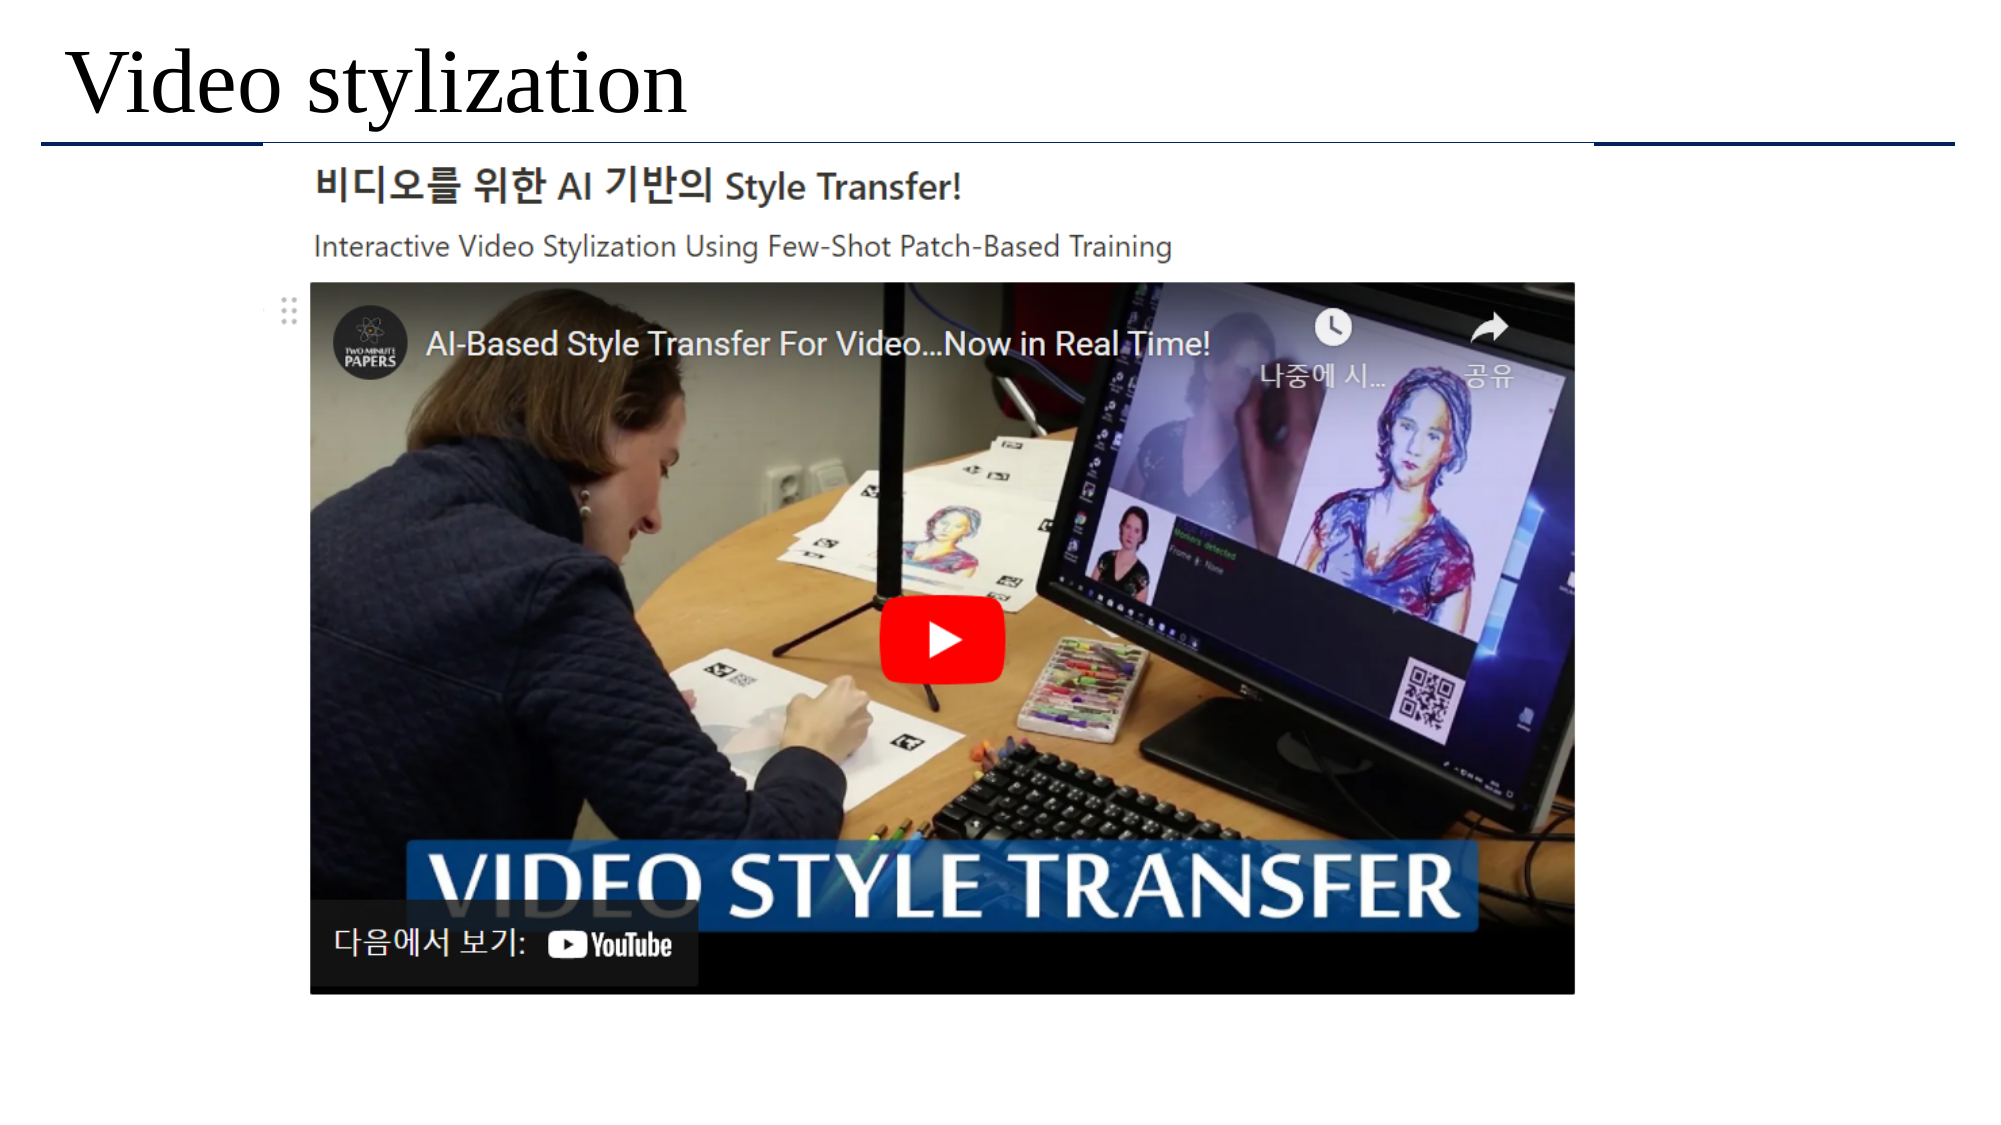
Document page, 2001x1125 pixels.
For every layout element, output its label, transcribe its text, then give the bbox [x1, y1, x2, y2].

title Video stylization [49, 22, 1956, 144]
picture [263, 143, 1594, 1015]
